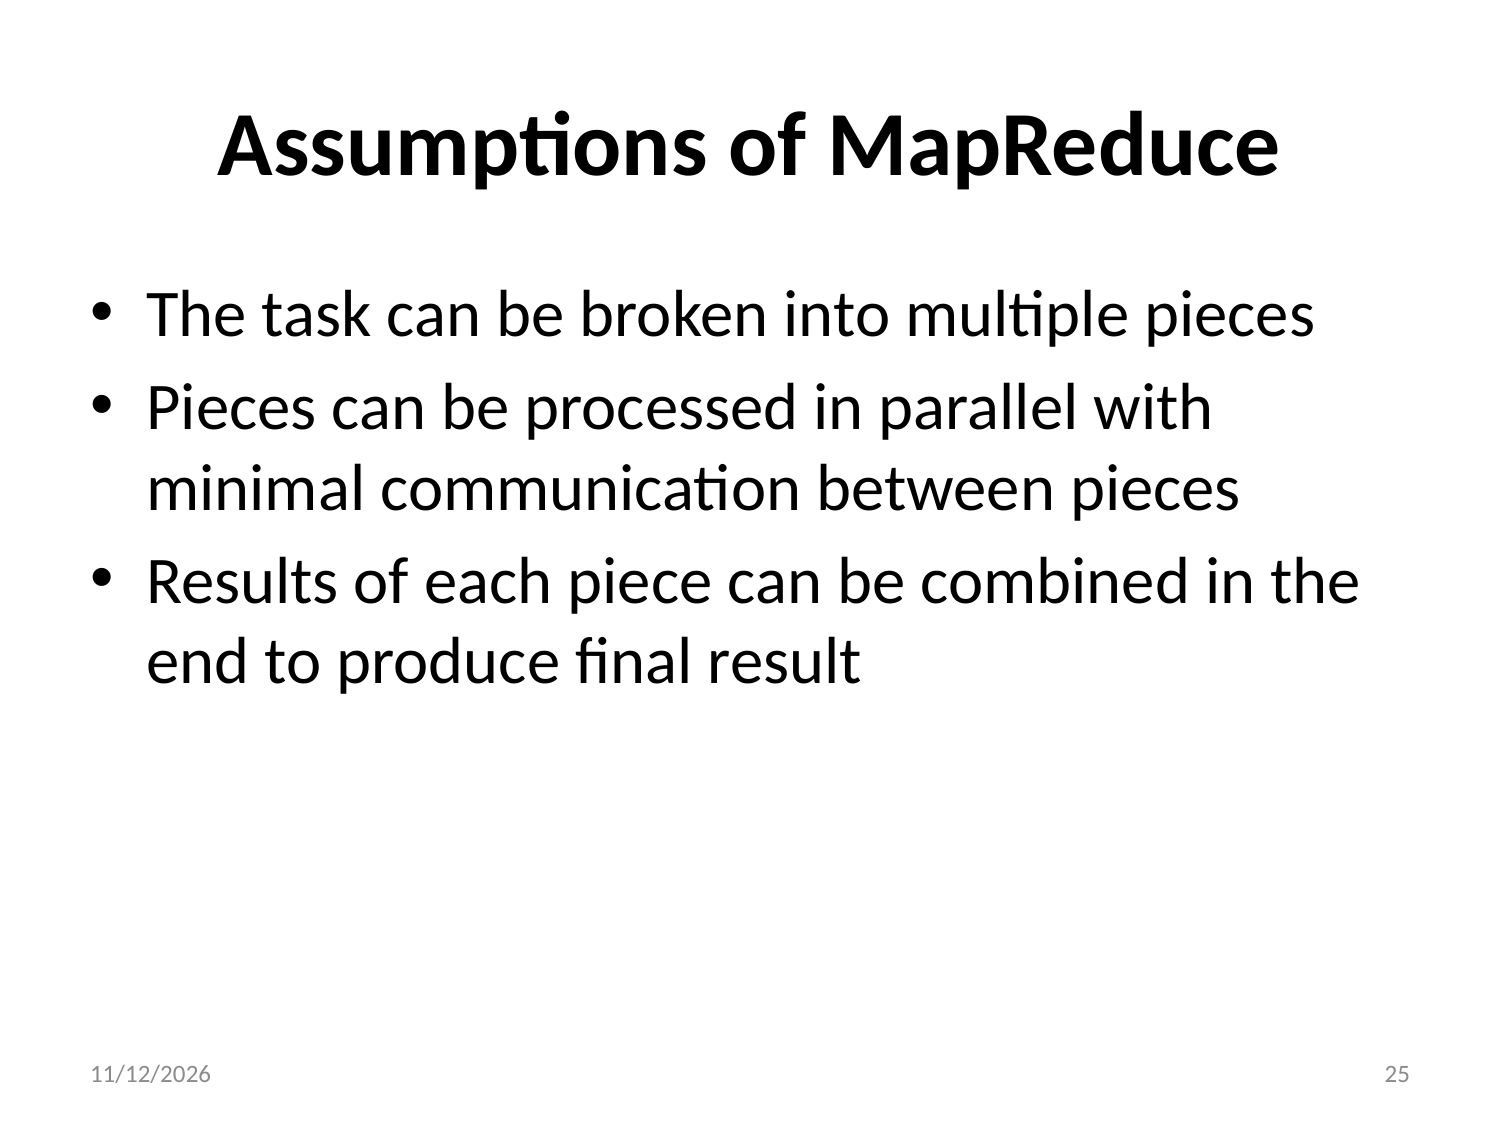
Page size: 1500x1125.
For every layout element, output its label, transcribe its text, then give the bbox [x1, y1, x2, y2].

title Assumptions of MapReduce [75, 45, 1425, 233]
list The task can be broken into multiple pieces Pieces can be processed in parallel with minimal communication between pieces Results of each piece can be combined in the end to produce final result [75, 262, 1425, 1005]
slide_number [75, 1042, 425, 1103]
slide_number 25 [1074, 1042, 1425, 1103]
